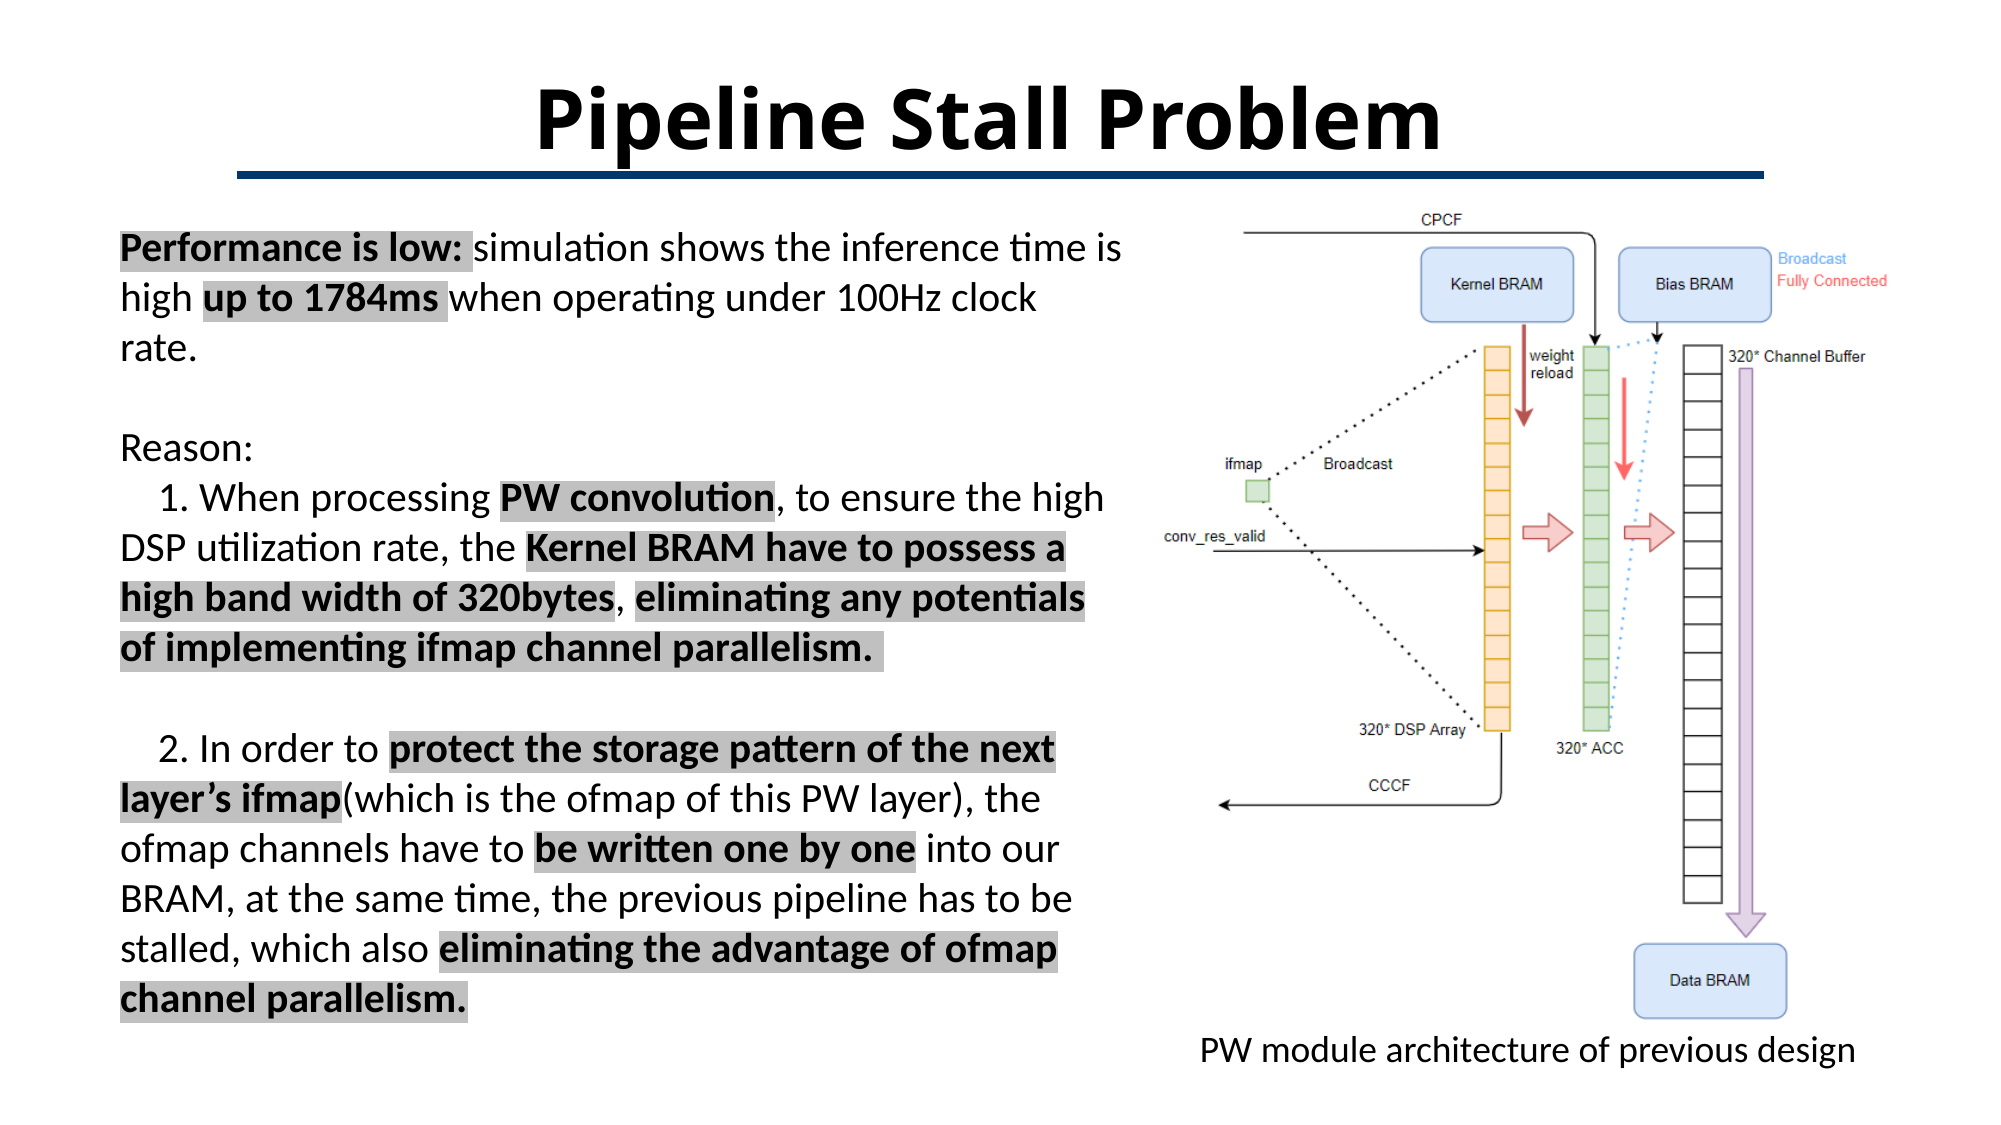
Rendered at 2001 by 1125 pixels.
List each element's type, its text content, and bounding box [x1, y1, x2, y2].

text_box Pipeline Stall Problem [355, 58, 1645, 174]
text_box Performance is low: simulation shows the inference time is high up to 1784ms when operating under 100Hz clock rate. Reason: 1. When processing PW convolution, to ensure the high DSP utilization rate, the Kernel BRAM have to possess a high band width of 320bytes, eliminating any potentials of implementing ifmap channel parallelism. 2. In order to protect the storage pattern of the next layer’s ifmap(which is the ofmap of this PW layer), the ofmap channels have to be written one by one into our BRAM, at the same time, the previous pipeline has to be stalled, which also eliminating the advantage of ofmap channel parallelism. [105, 212, 1137, 1028]
picture [1137, 201, 1895, 1036]
text_box PW module architecture of previous design [1185, 1036, 1873, 1078]
